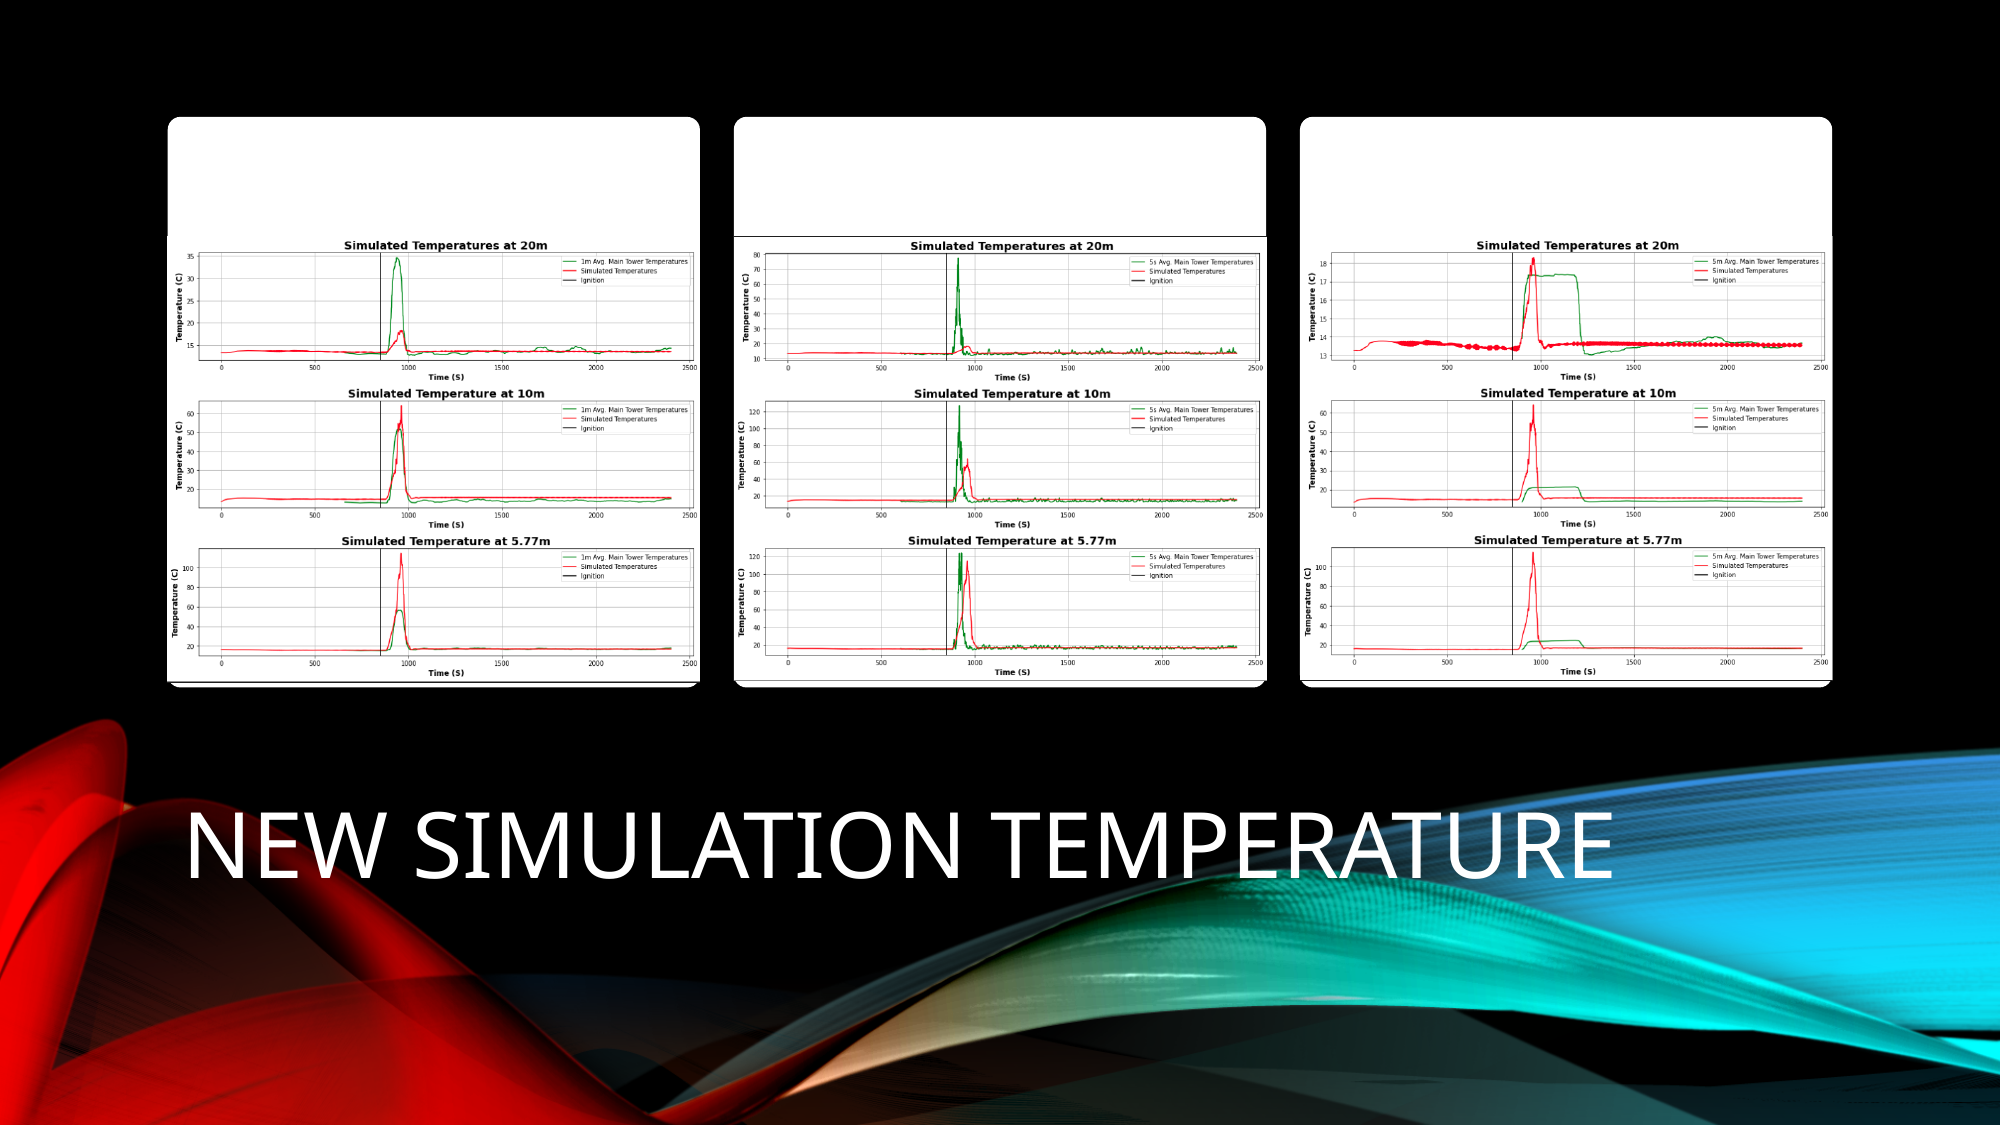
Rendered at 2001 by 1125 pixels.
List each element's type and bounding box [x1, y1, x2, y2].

picture [0, 717, 2000, 1125]
text_box [169, 683, 699, 689]
text_box [734, 682, 1265, 689]
text_box [0, 237, 2000, 717]
picture [0, 0, 2000, 683]
text_box [1301, 682, 1832, 689]
